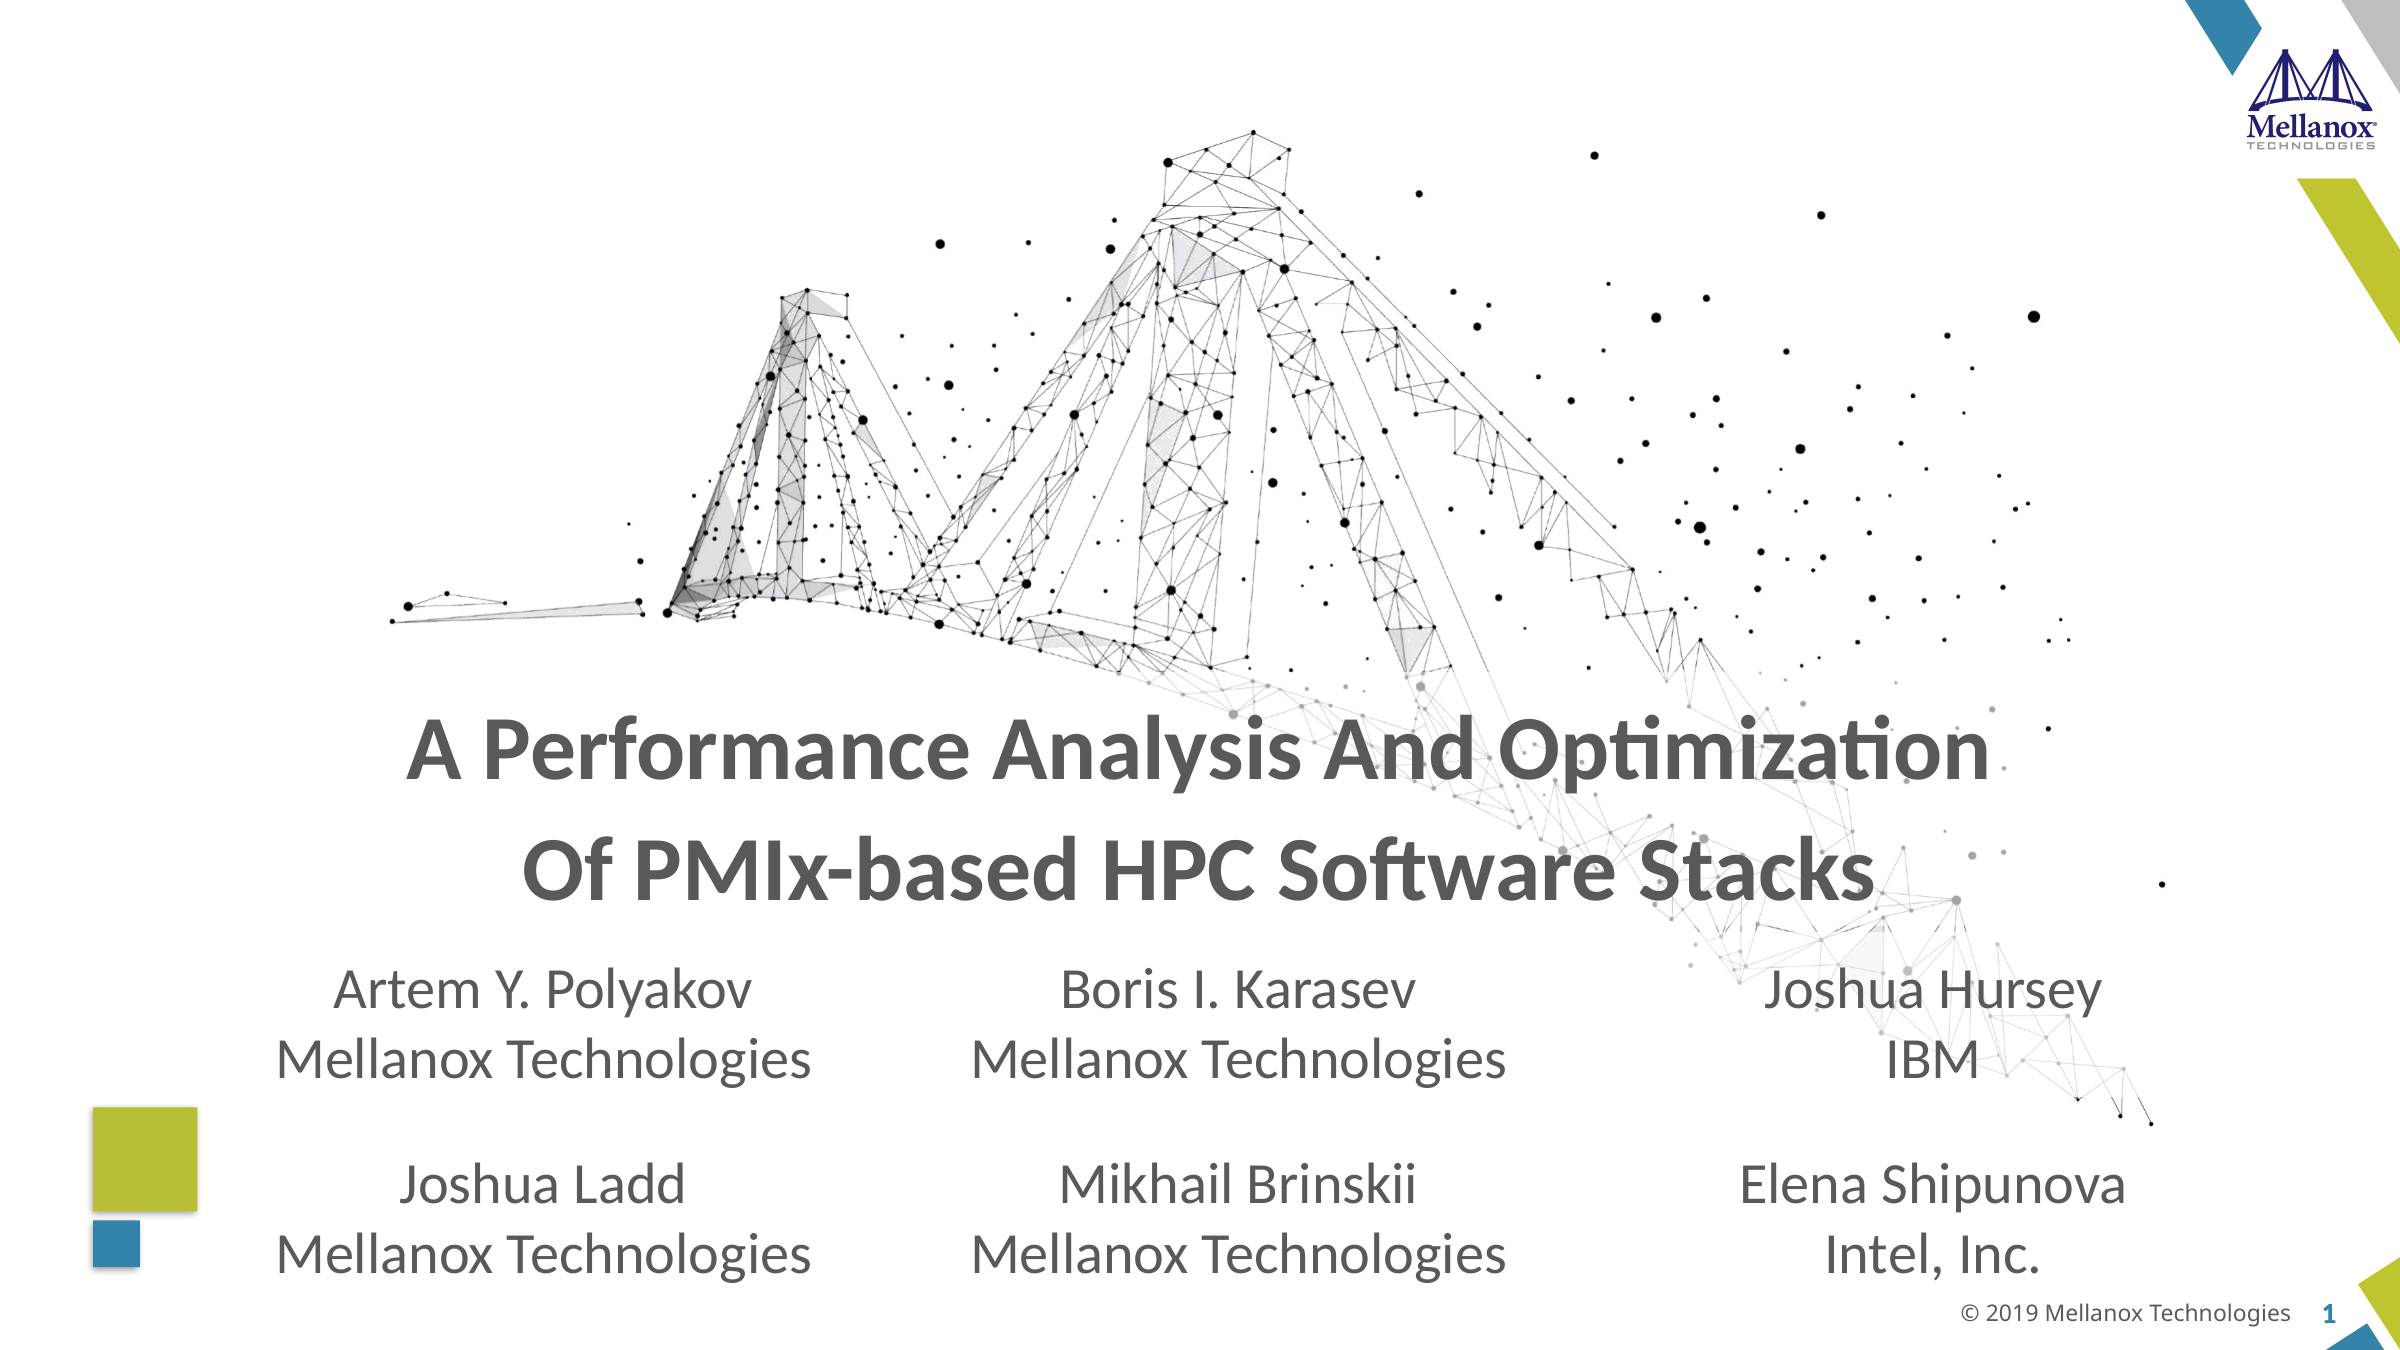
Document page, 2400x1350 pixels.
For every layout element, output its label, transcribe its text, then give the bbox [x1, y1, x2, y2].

text_box Joshua Hursey IBM [1603, 932, 2264, 1098]
text_box Joshua Ladd Mellanox Technologies [213, 1127, 874, 1293]
text_box Elena Shipunova Intel, Inc. [1603, 1127, 2264, 1293]
text_box Mikhail Brinskii Mellanox Technologies [908, 1127, 1569, 1293]
text_box Artem Y. Polyakov Mellanox Technologies [213, 932, 874, 1098]
title A Performance Analysis And Optimization Of PMIx-based HPC Software Stacks [374, 672, 2026, 926]
text_box Boris I. Karasev Mellanox Technologies [908, 932, 1569, 1098]
picture [0, 0, 2400, 1350]
